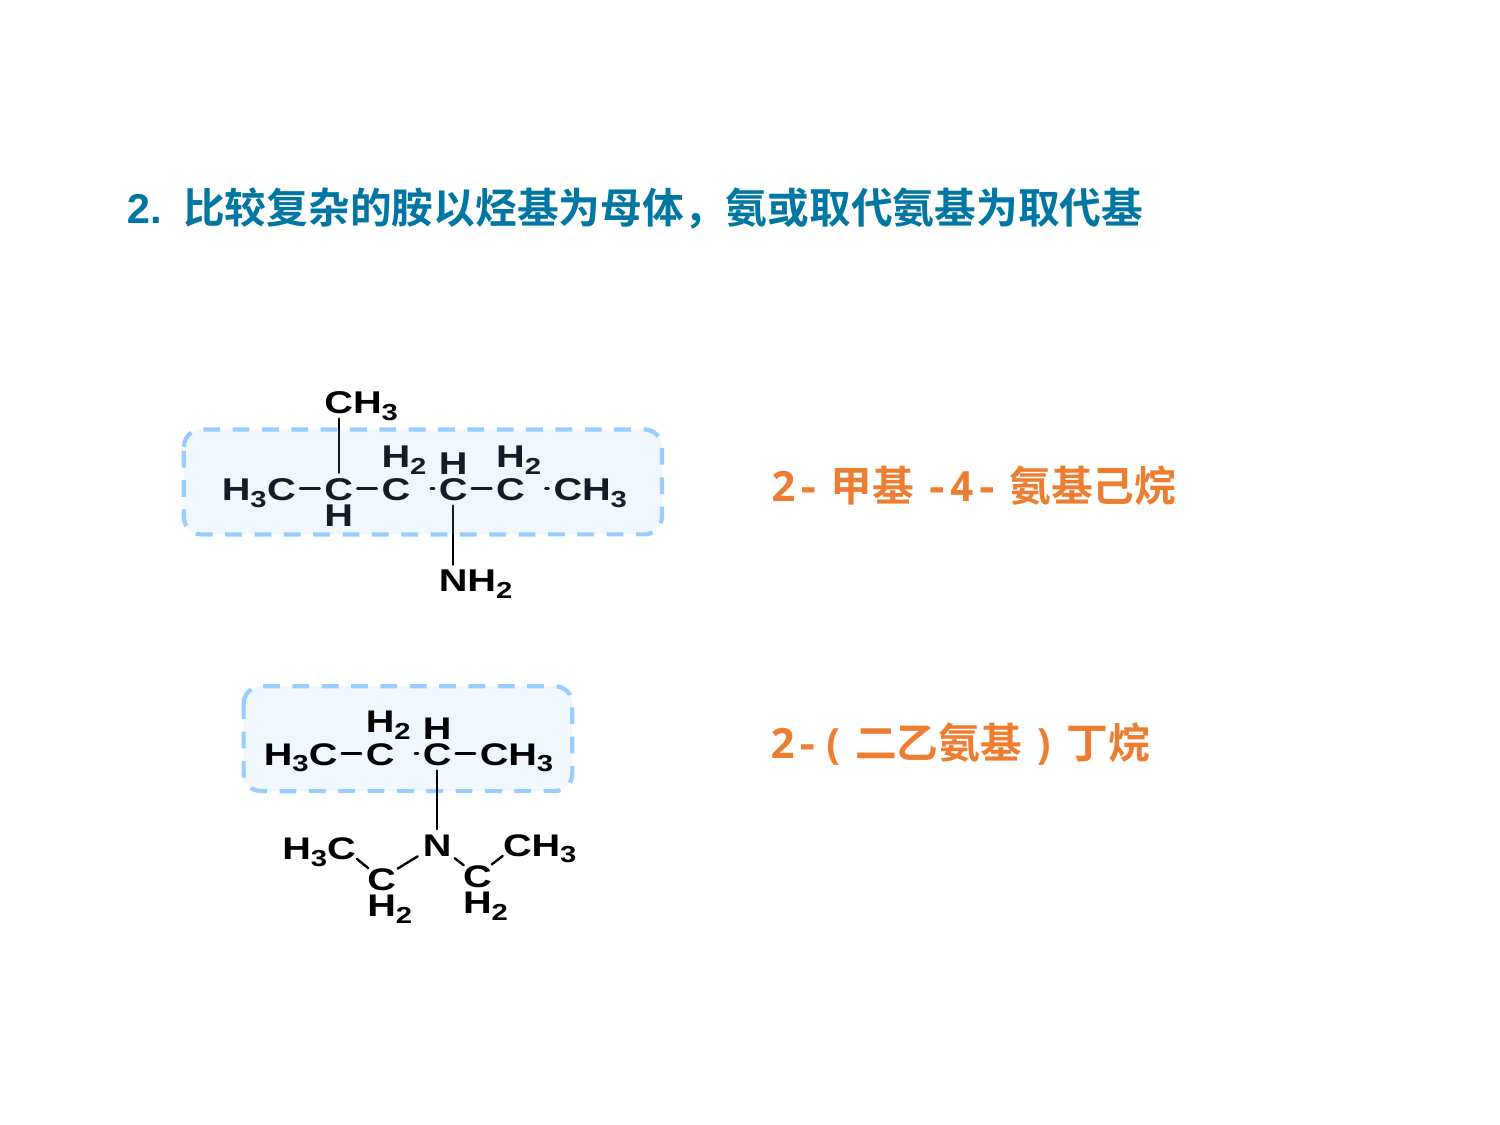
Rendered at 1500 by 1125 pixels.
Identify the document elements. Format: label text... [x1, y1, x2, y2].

text_box 2. 比较复杂的胺以烃基为母体，氨或取代氨基为取代基 [112, 174, 1159, 239]
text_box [183, 382, 1170, 932]
